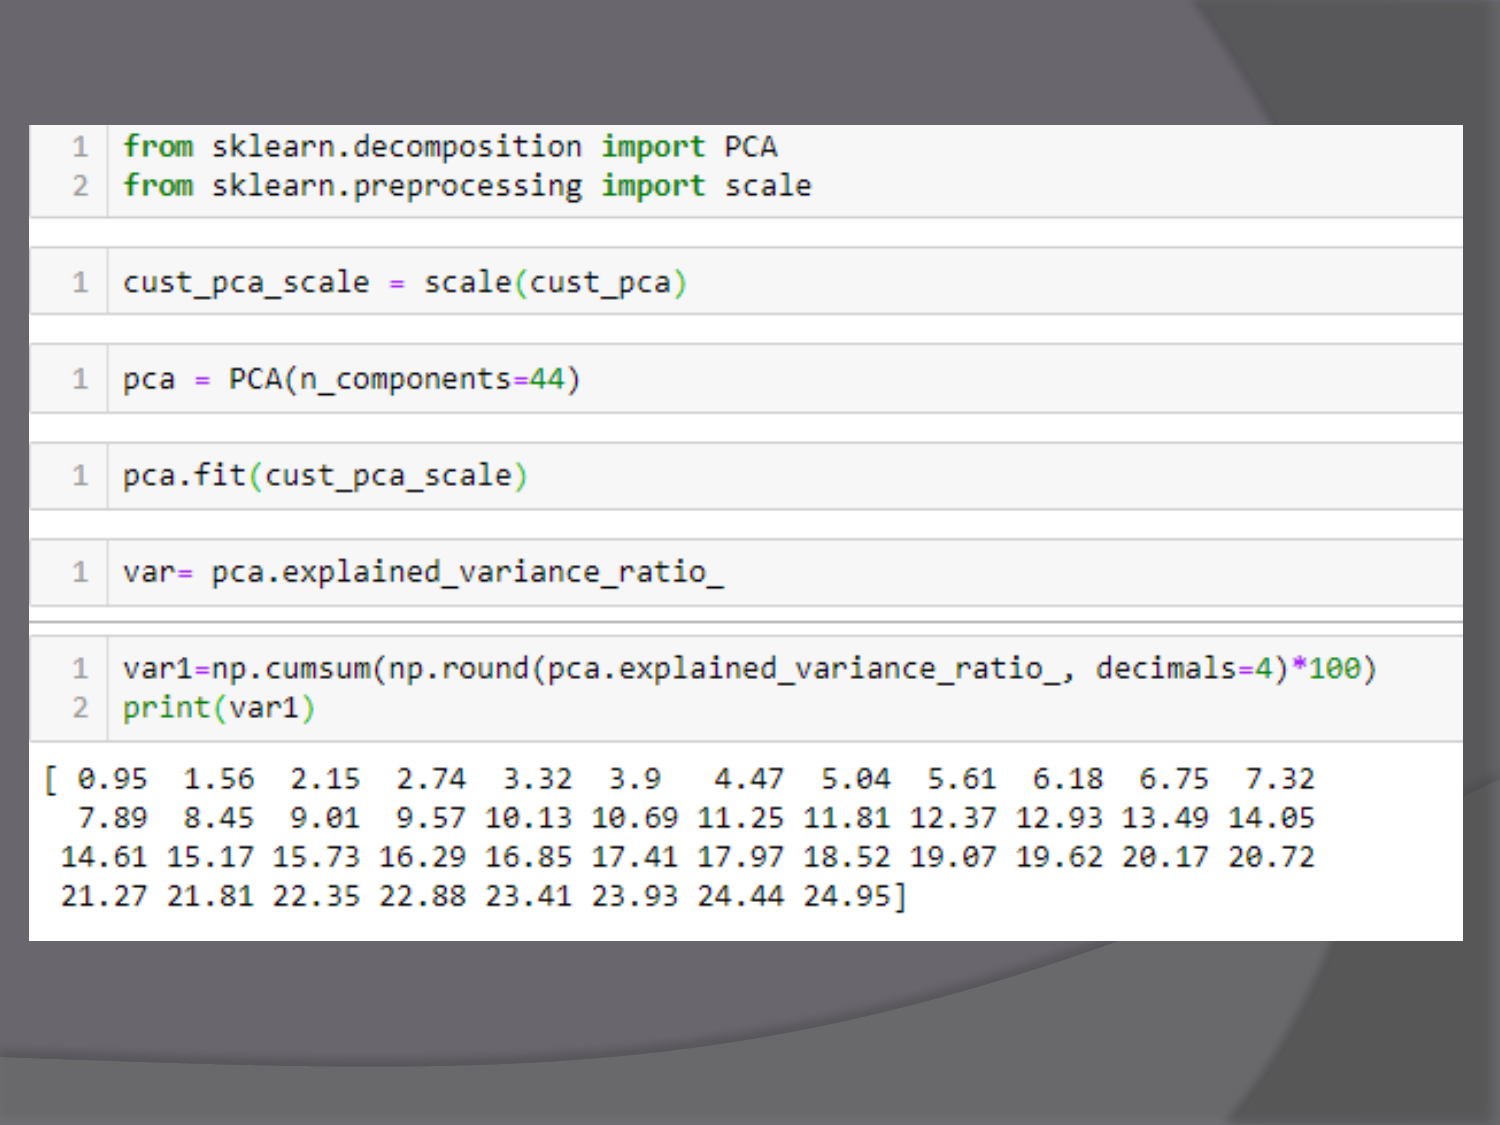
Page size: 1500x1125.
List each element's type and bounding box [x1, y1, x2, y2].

picture [29, 125, 1463, 941]
